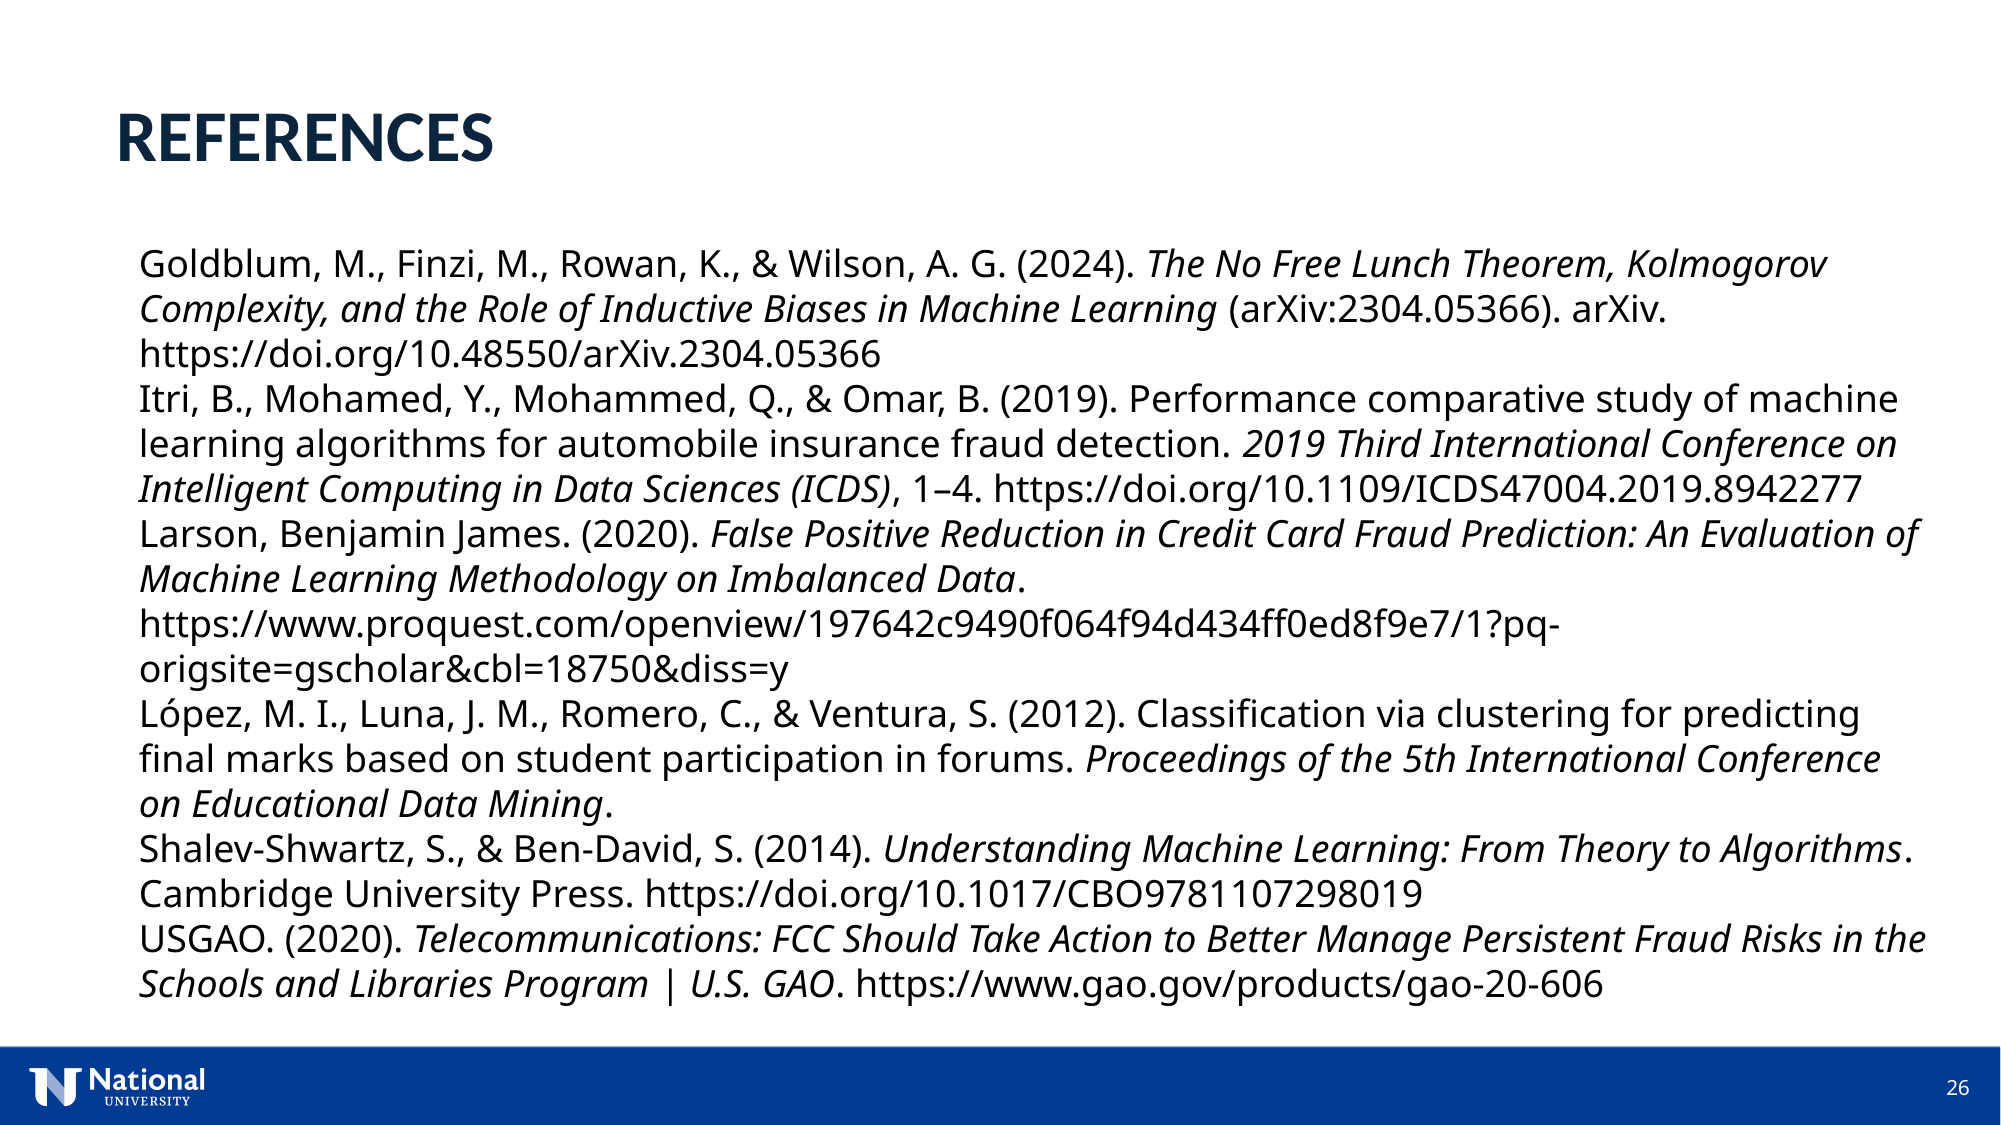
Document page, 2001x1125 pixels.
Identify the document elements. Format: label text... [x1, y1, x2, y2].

text_box Goldblum, M., Finzi, M., Rowan, K., & Wilson, A. G. (2024). The No Free Lunch Theorem, Kolmogorov Complexity, and the Role of Inductive Biases in Machine Learning (arXiv:2304.05366). arXiv. https://doi.org/10.48550/arXiv.2304.05366 Itri, B., Mohamed, Y., Mohammed, Q., & Omar, B. (2019). Performance comparative study of machine learning algorithms for automobile insurance fraud detection. 2019 Third International Conference on Intelligent Computing in Data Sciences (ICDS), 1–4. https://doi.org/10.1109/ICDS47004.2019.8942277 Larson, Benjamin James. (2020). False Positive Reduction in Credit Card Fraud Prediction: An Evaluation of Machine Learning Methodology on Imbalanced Data. https://www.proquest.com/openview/197642c9490f064f94d434ff0ed8f9e7/1?pq-origsite=gscholar&cbl=18750&diss=y López, M. I., Luna, J. M., Romero, C., & Ventura, S. (2012). Classification via clustering for predicting final marks based on student participation in forums. Proceedings of the 5th International Conference on Educational Data Mining. Shalev-Shwartz, S., & Ben-David, S. (2014). Understanding Machine Learning: From Theory to Algorithms. Cambridge University Press. https://doi.org/10.1017/CBO9781107298019 USGAO. (2020). Telecommunications: FCC Should Take Action to Better Manage Persistent Fraud Risks in the Schools and Libraries Program | U.S. GAO. https://www.gao.gov/products/gao-20-606 [124, 232, 1944, 1057]
text_box REFERENCES [101, 80, 1981, 184]
picture [0, 0, 2001, 1125]
